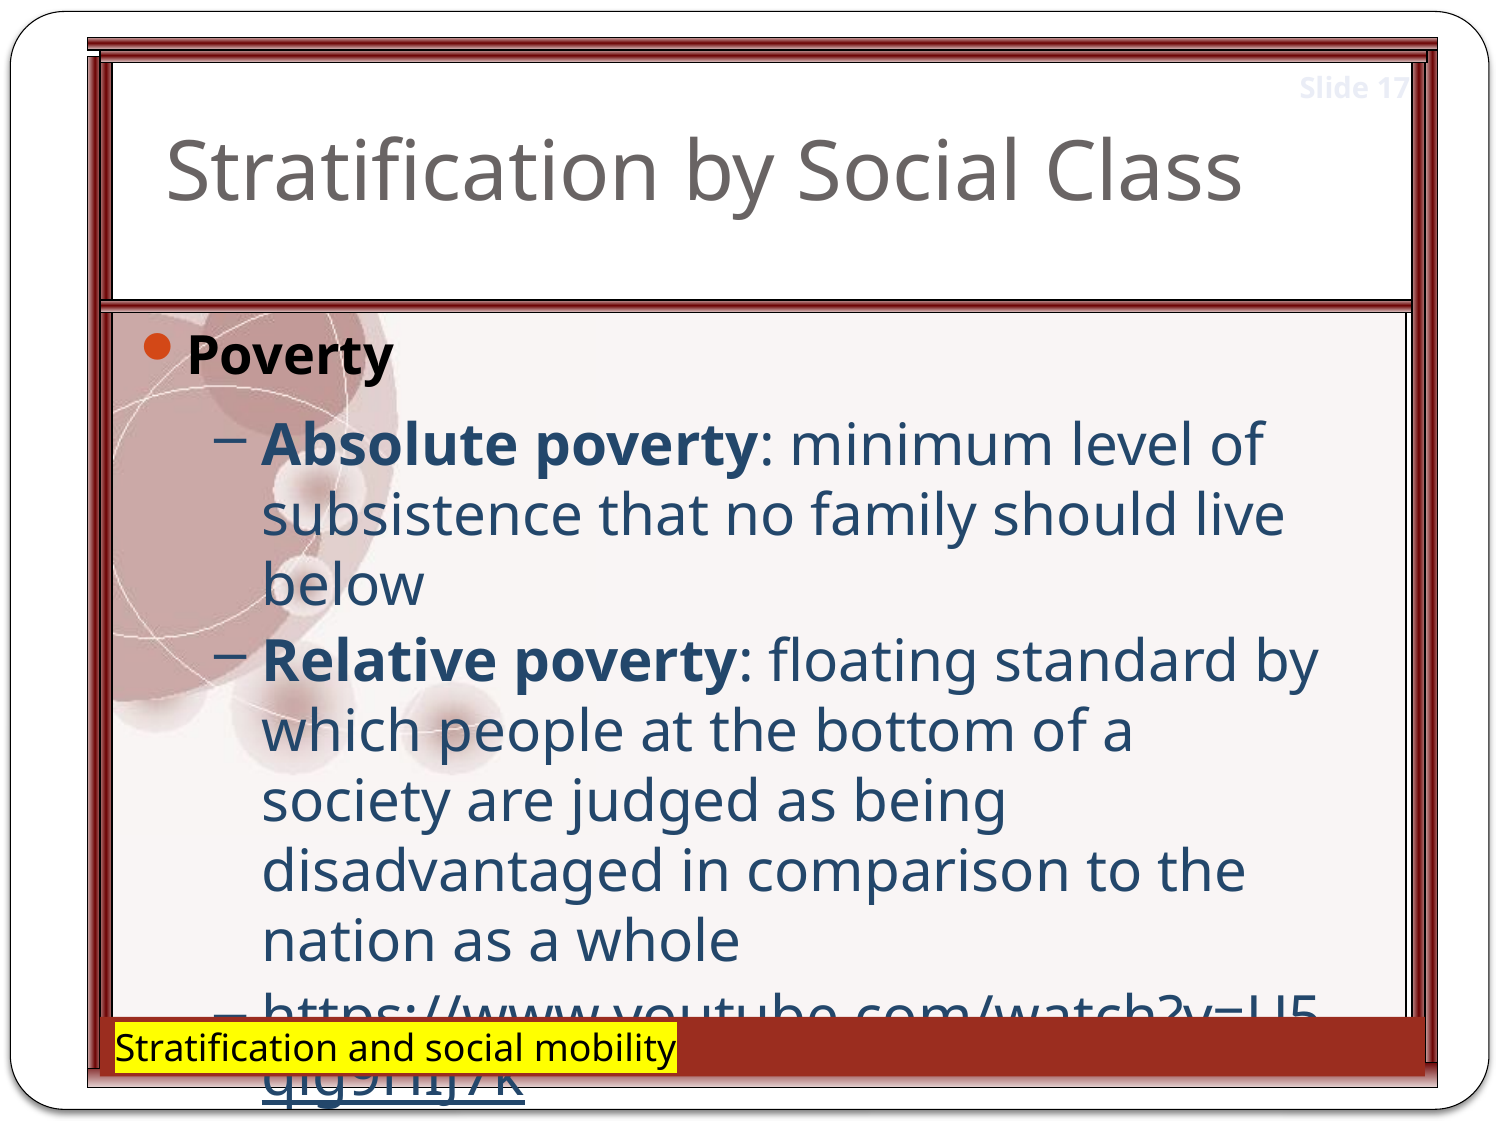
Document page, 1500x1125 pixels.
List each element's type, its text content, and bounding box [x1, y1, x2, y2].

picture [113, 313, 125, 835]
text_box Stratification and social mobility [99, 1016, 1425, 1077]
title Stratification by Social Class [150, 45, 1425, 233]
text_box Absolute poverty: minimum level of subsistence that no family should live below Relative poverty: floating standard by which people at the bottom of a society are judged as being disadvantaged in comparison to the nation as a whole https://www.youtube.com/watch?v=U5qig9HIJ7k [125, 399, 1350, 1016]
list Poverty [125, 312, 1363, 1000]
